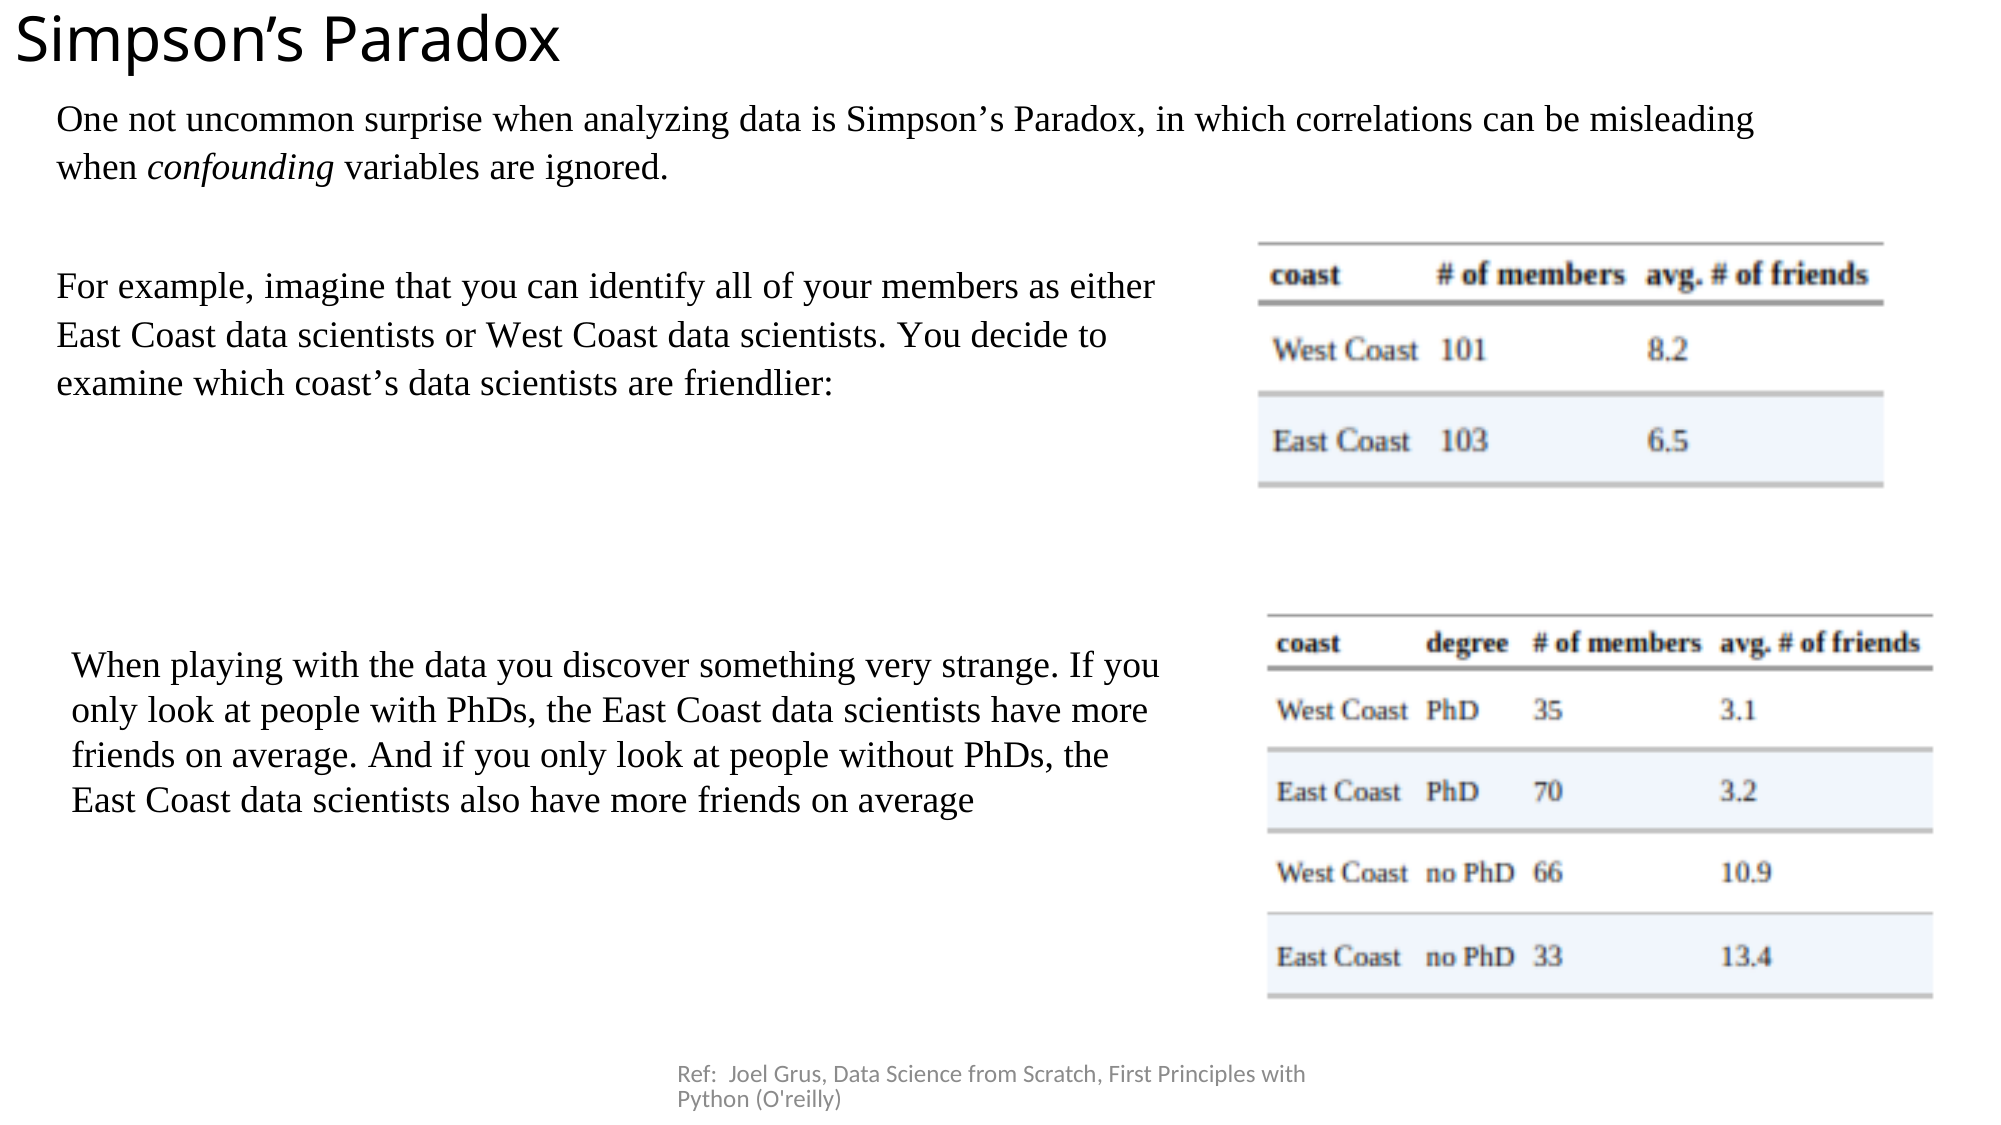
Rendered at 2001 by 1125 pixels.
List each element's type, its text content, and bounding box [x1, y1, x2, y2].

picture [1235, 225, 1927, 513]
text_box For example, imagine that you can identify all of your members as either East Coast data scientists or West Coast data scientists. You decide to examine which coast’s data scientists are friendlier: [31, 251, 1235, 411]
picture [1251, 596, 1969, 1013]
text_box When playing with the data you discover something very strange. If you only look at people with PhDs, the East Coast data scientists have more friends on average. And if you only look at people without PhDs, the East Coast data scientists also have more friends on average [56, 632, 1196, 828]
footer Ref: Joel Grus, Data Science from Scratch, First Principles with Python (O'reilly) [662, 1042, 1338, 1103]
text_box One not uncommon surprise when analyzing data is Simpson’s Paradox, in which correlations can be misleading when confounding variables are ignored. [31, 83, 1927, 195]
title Simpson’s Paradox [0, 0, 1725, 84]
